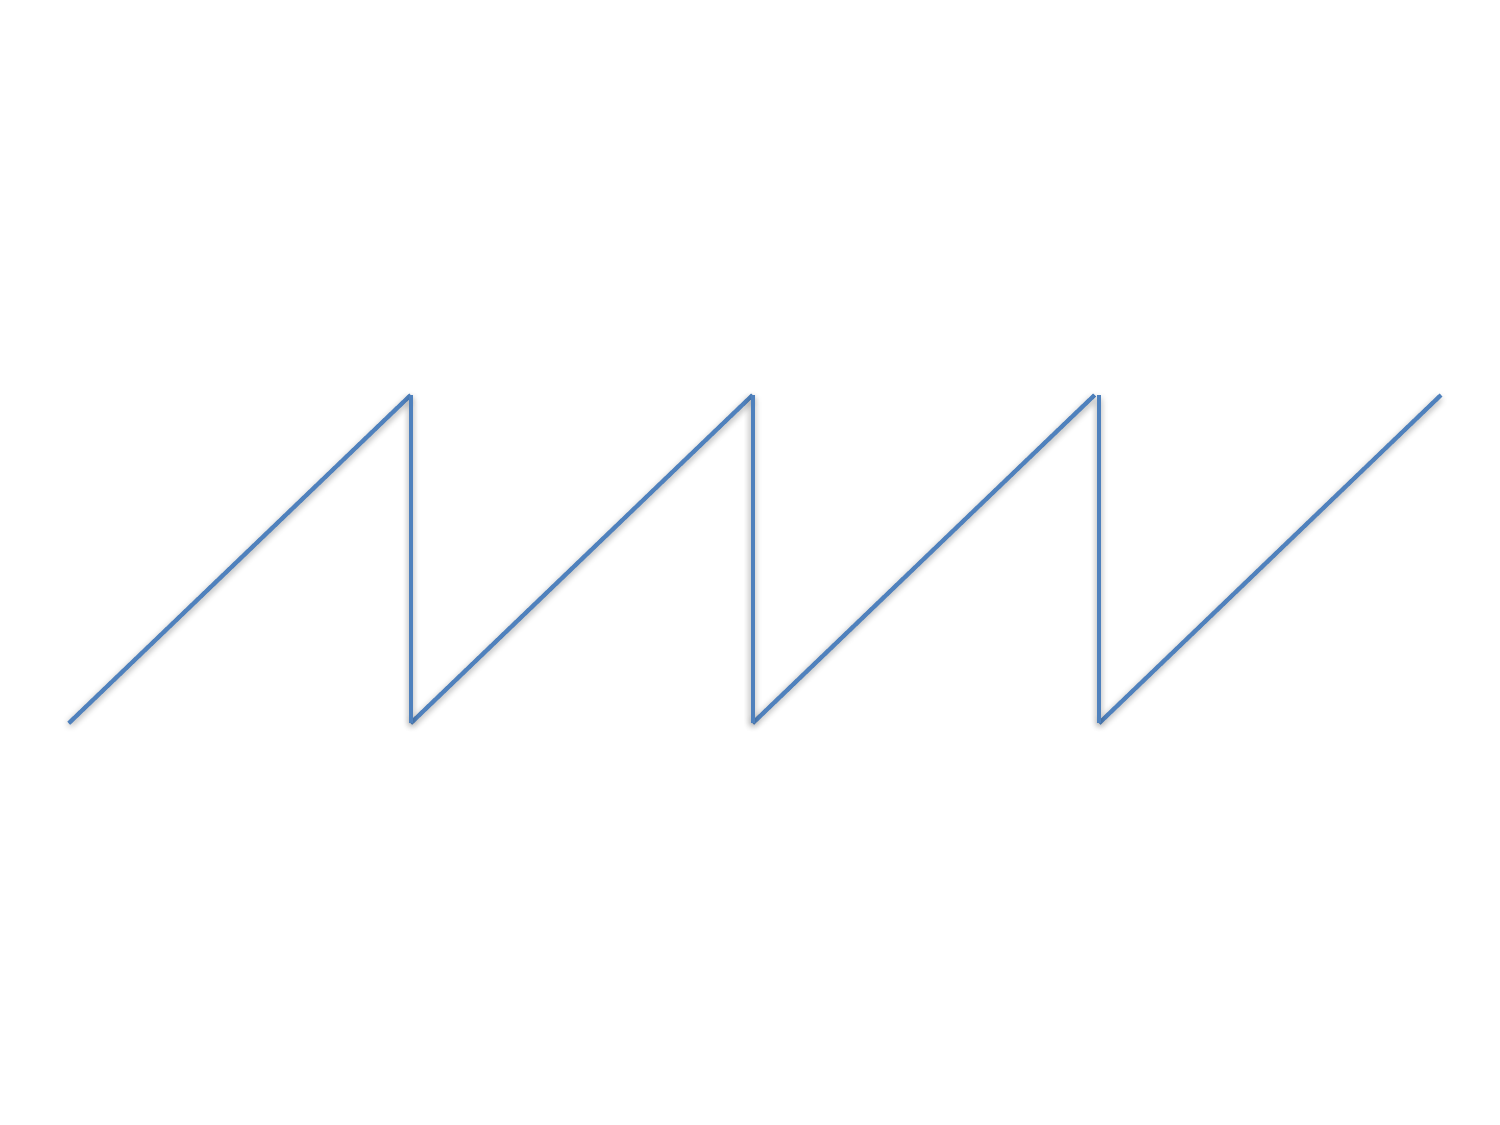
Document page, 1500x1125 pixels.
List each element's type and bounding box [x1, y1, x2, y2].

text_box [1100, 394, 1442, 724]
text_box [411, 394, 751, 724]
text_box [68, 394, 409, 724]
text_box [753, 394, 1095, 724]
